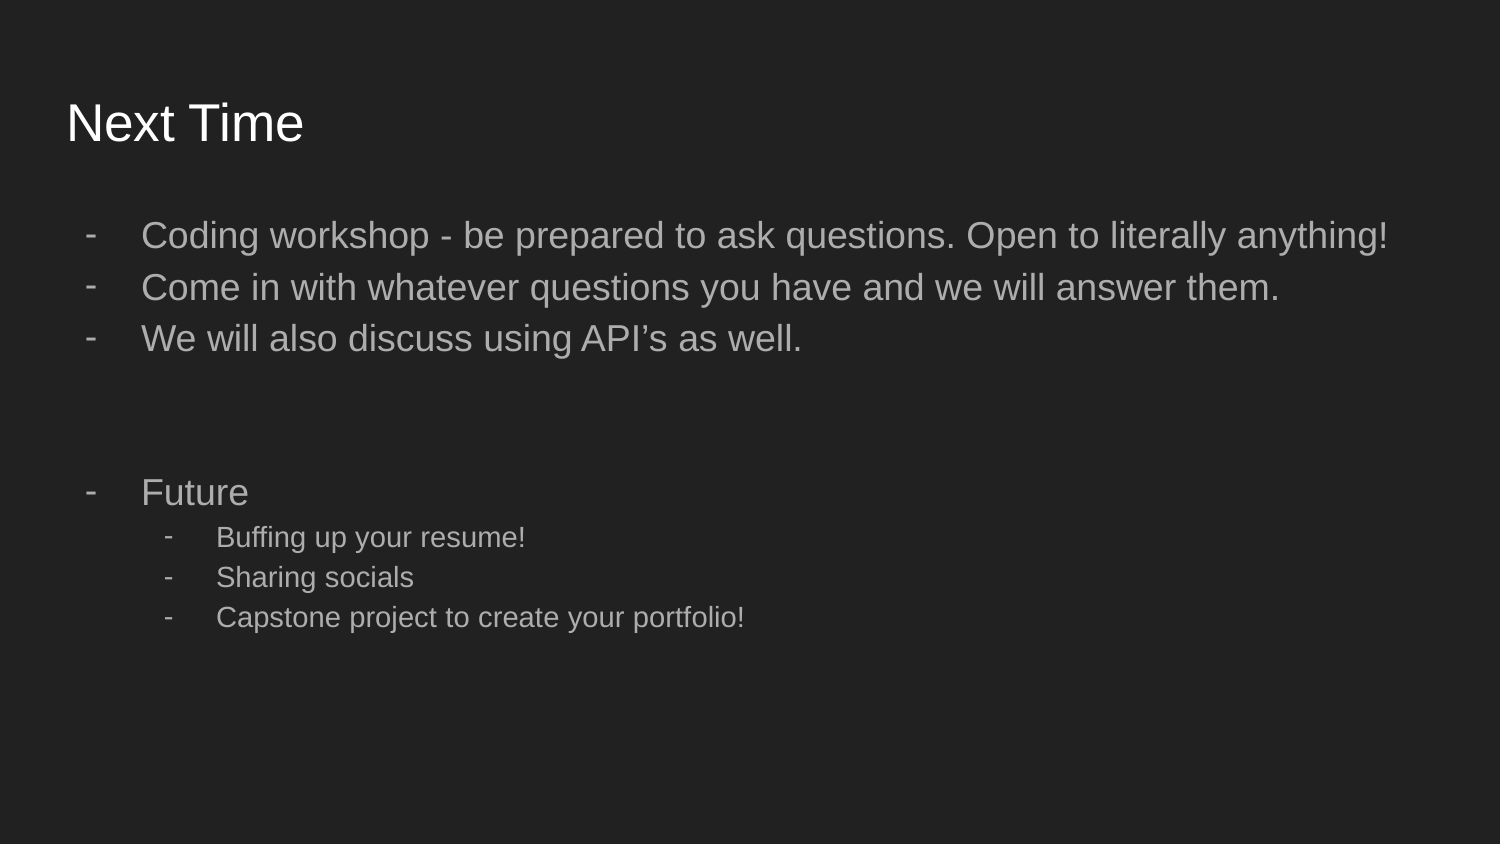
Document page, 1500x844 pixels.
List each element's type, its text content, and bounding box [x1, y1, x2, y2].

list Coding workshop - be prepared to ask questions. Open to literally anything! Come in with whatever questions you have and we will answer them. We will also discuss using API’s as well. Future Buffing up your resume! Sharing socials Capstone project to create your portfolio! [51, 189, 1449, 750]
title Next Time [51, 72, 1449, 167]
